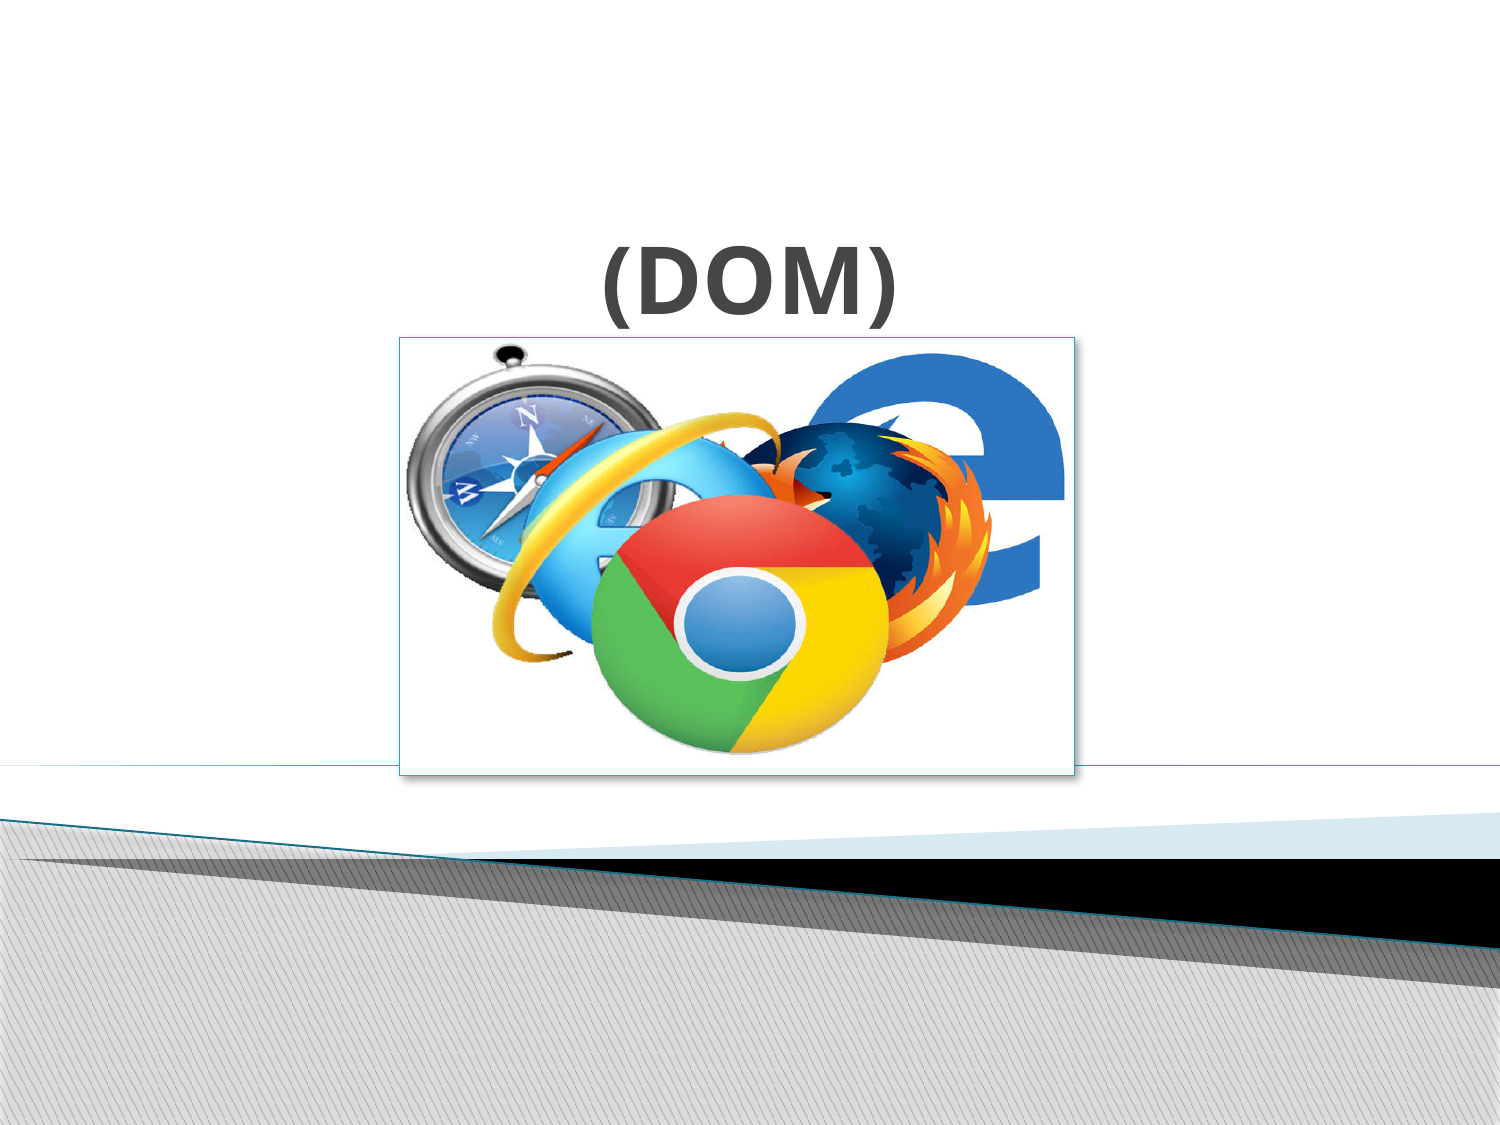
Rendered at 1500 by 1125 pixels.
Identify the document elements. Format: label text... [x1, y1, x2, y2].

title (DOM) [112, 99, 1388, 342]
picture [399, 337, 1076, 776]
picture [5, 859, 1500, 989]
